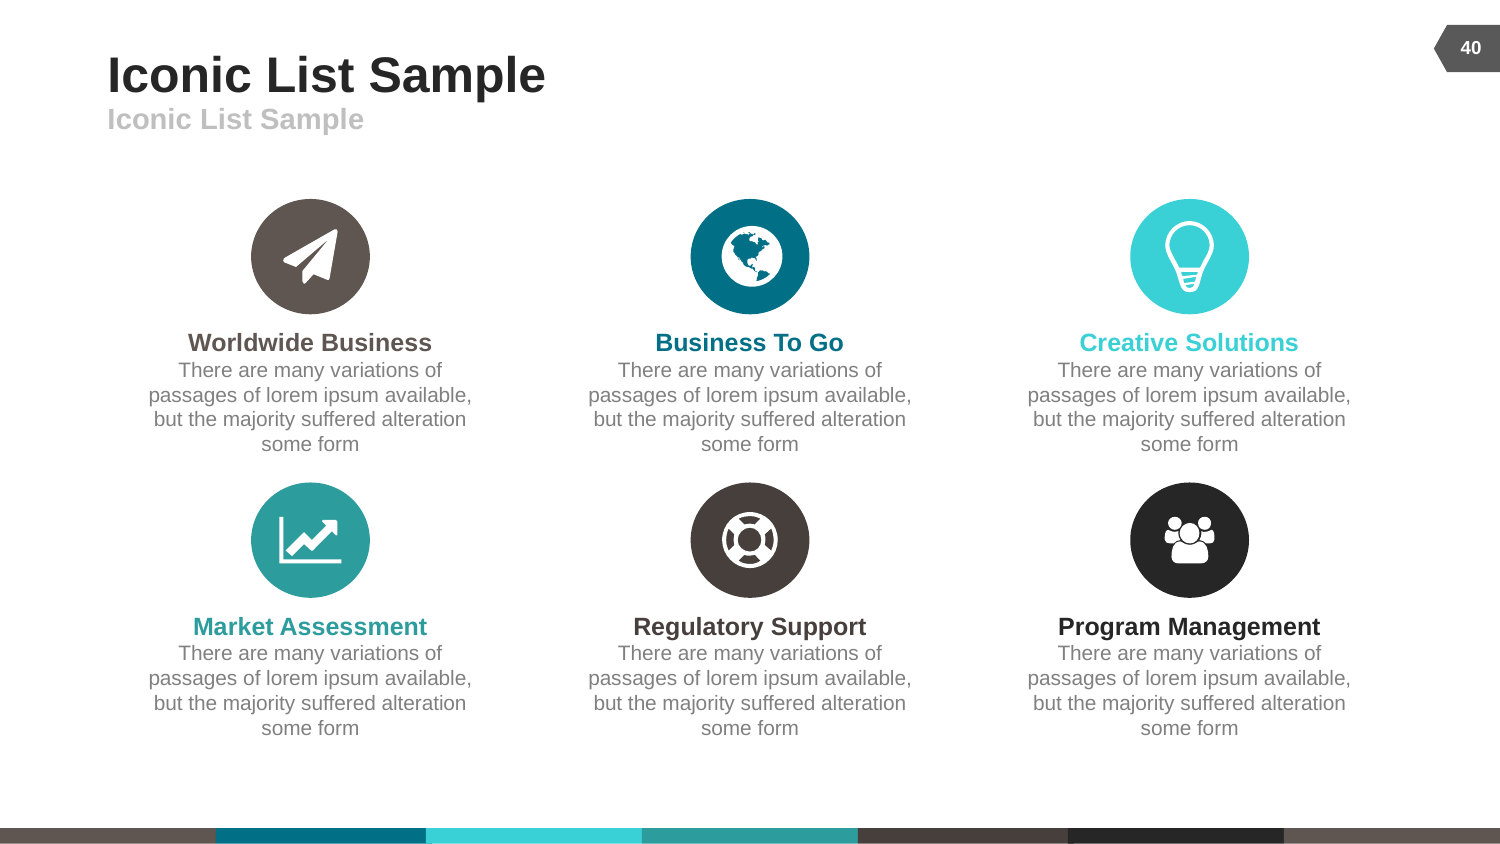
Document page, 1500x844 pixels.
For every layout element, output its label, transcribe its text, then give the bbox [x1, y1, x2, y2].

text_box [141, 326, 480, 458]
text_box [1128, 480, 1252, 600]
title Iconic List Sample [107, 43, 1033, 102]
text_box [1020, 610, 1359, 741]
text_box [580, 610, 920, 741]
text_box [721, 225, 783, 287]
text_box [283, 229, 338, 284]
text_box [249, 480, 372, 600]
slide_number 40 [1439, 24, 1500, 70]
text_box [141, 610, 480, 741]
text_box [1164, 516, 1215, 564]
list Iconic List Sample [107, 101, 783, 135]
text_box [722, 512, 778, 569]
text_box [688, 196, 812, 317]
text_box [279, 516, 342, 564]
text_box [688, 480, 812, 600]
text_box [1128, 196, 1252, 317]
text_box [580, 326, 920, 458]
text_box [1020, 326, 1359, 458]
text_box [249, 196, 372, 317]
text_box [1165, 221, 1214, 293]
